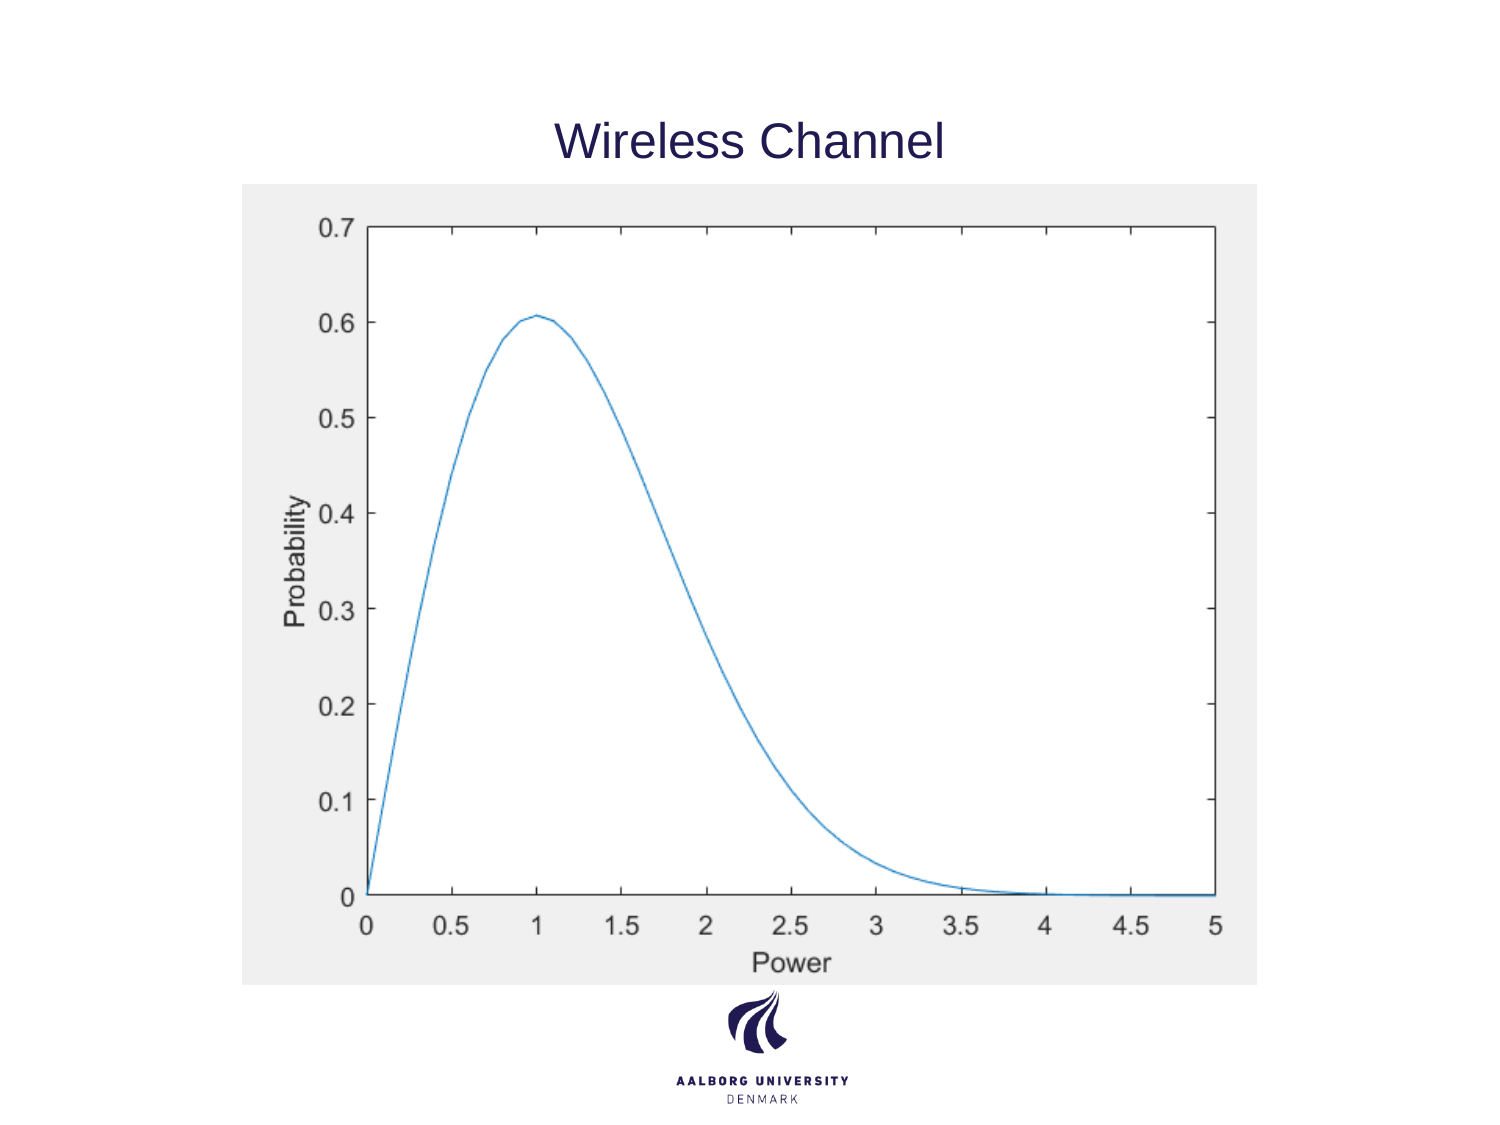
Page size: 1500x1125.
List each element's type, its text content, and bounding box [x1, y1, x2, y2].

title Wireless Channel [75, 45, 1425, 233]
picture [242, 184, 1258, 1118]
